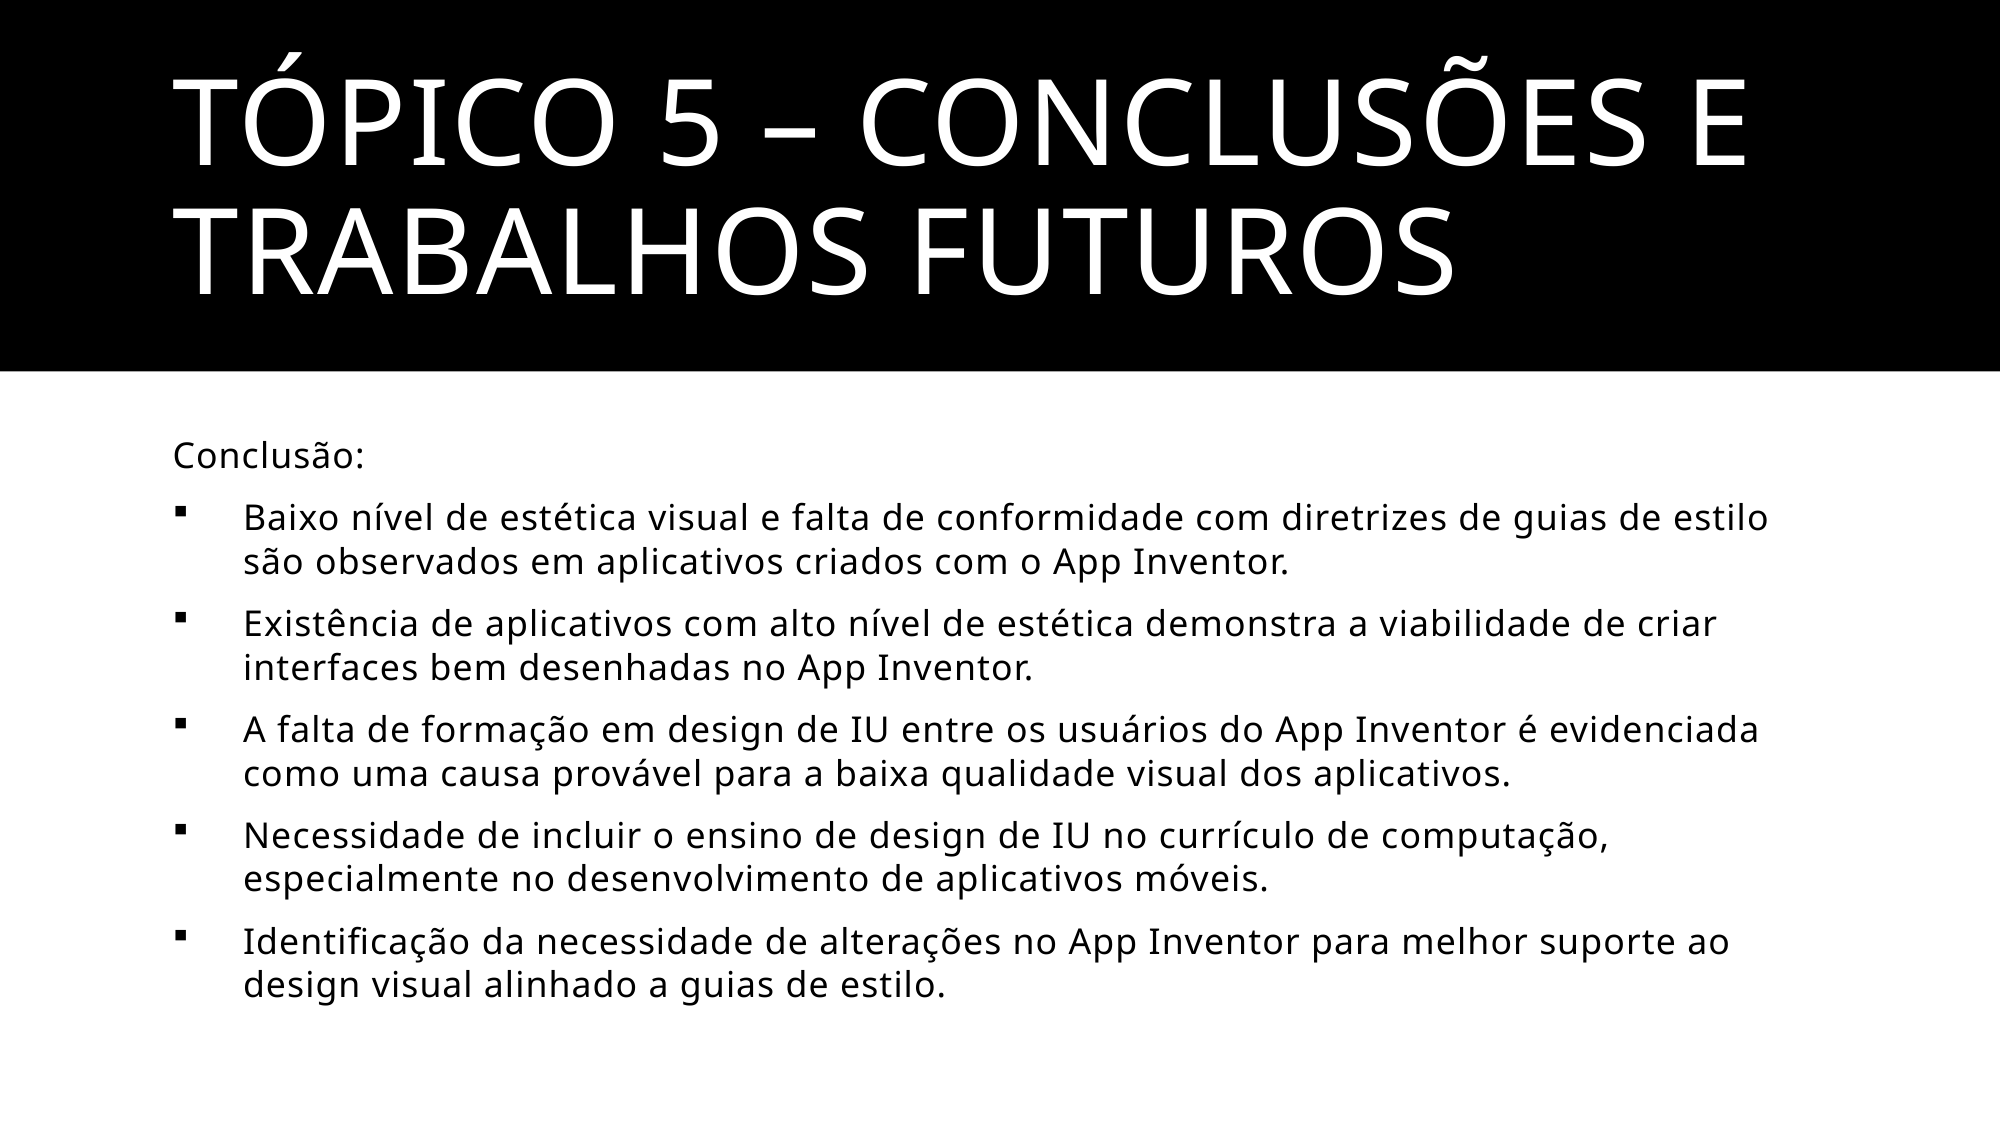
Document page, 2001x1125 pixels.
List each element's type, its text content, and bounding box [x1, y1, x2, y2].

list Conclusão: Baixo nível de estética visual e falta de conformidade com diretrizes de guias de estilo são observados em aplicativos criados com o App Inventor. Existência de aplicativos com alto nível de estética demonstra a viabilidade de criar interfaces bem desenhadas no App Inventor. A falta de formação em design de IU entre os usuários do App Inventor é evidenciada como uma causa provável para a baixa qualidade visual dos aplicativos. Necessidade de incluir o ensino de design de IU no currículo de computação, especialmente no desenvolvimento de aplicativos móveis. Identificação da necessidade de alterações no App Inventor para melhor suporte ao design visual alinhado a guias de estilo. [157, 424, 1842, 1014]
title Tópico 5 – Conclusões e trabalhos futuros [157, 52, 1842, 332]
